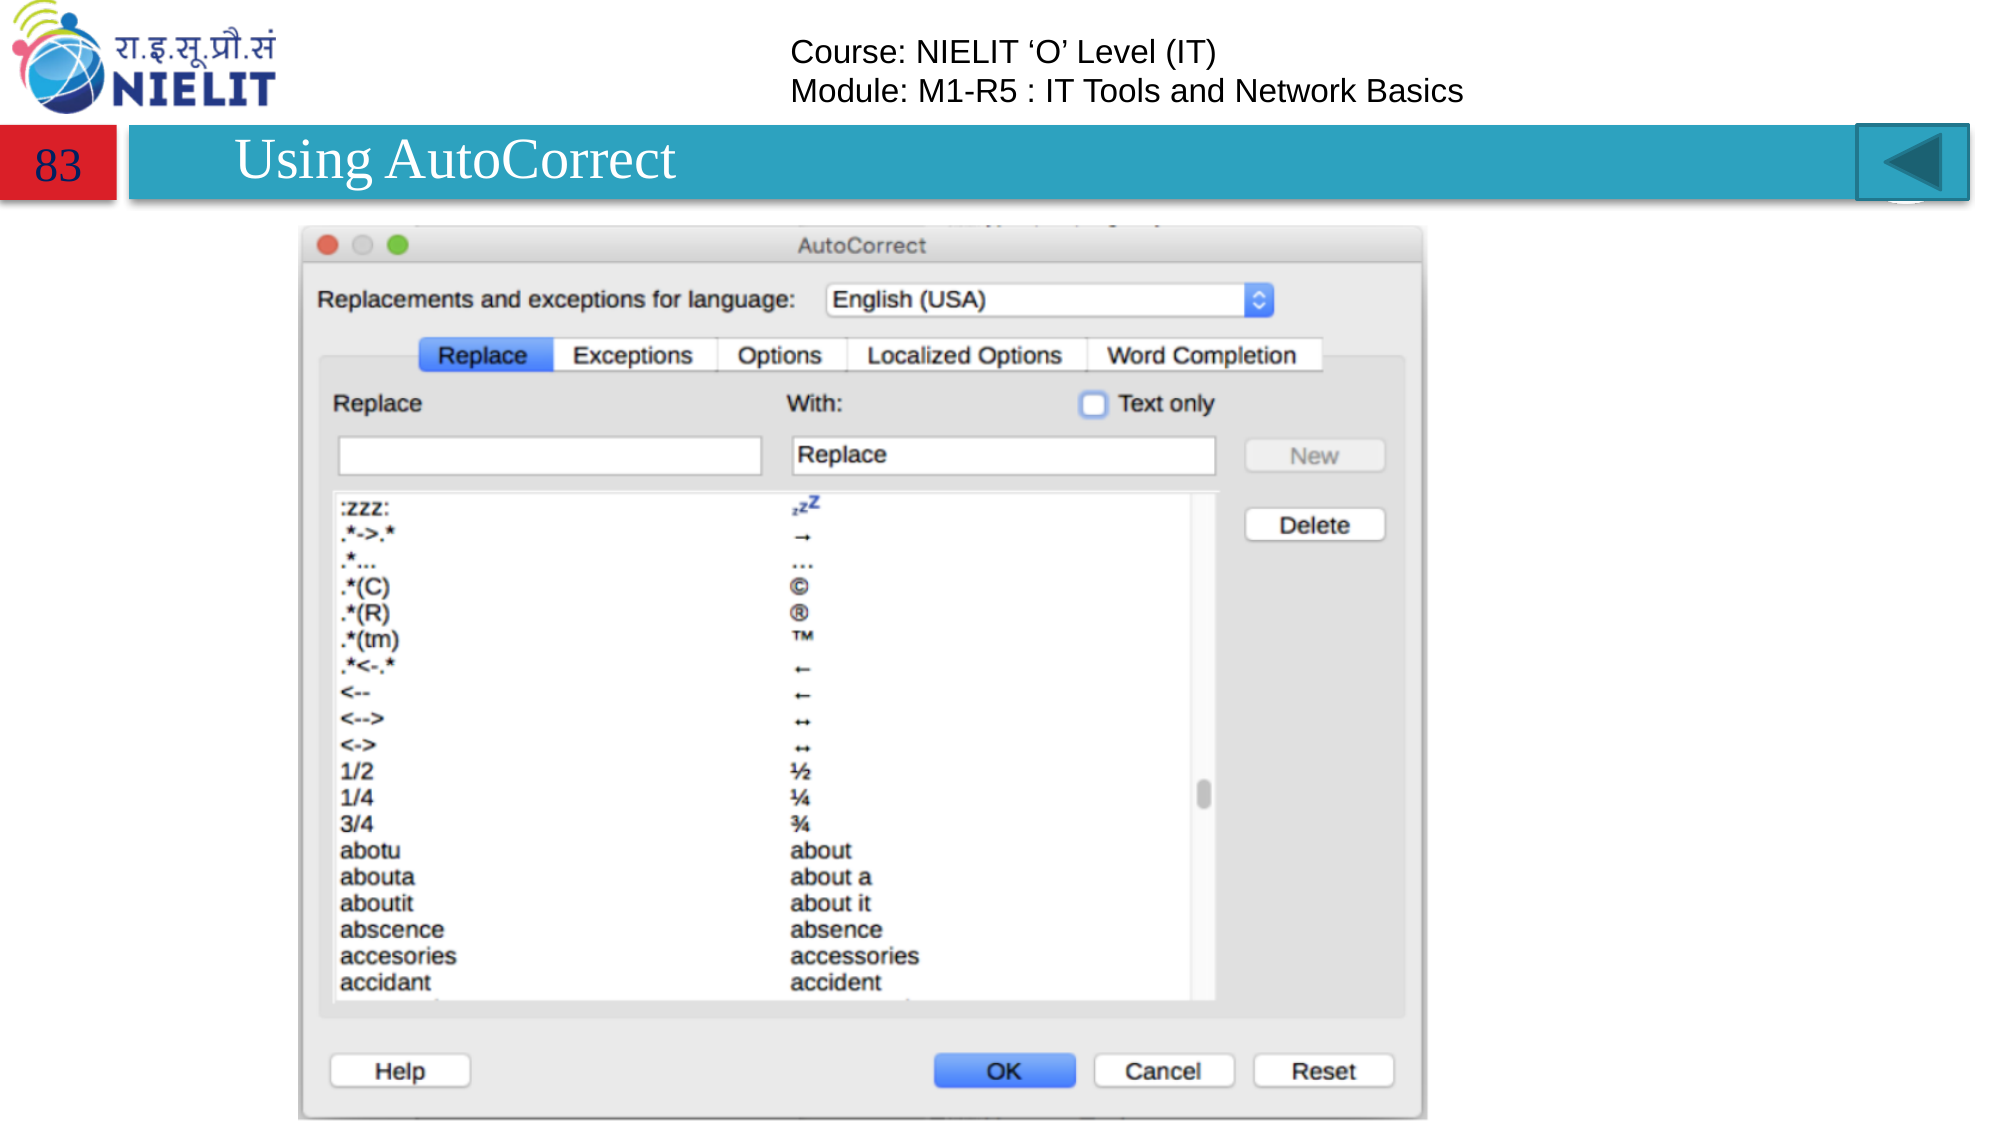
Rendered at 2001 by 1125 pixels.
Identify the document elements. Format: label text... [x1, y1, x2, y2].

slide_number 83 [0, 125, 117, 200]
picture [307, 10, 1891, 121]
picture [298, 223, 1430, 1124]
title Using AutoCorrect [216, 125, 1969, 200]
picture [12, 0, 276, 114]
